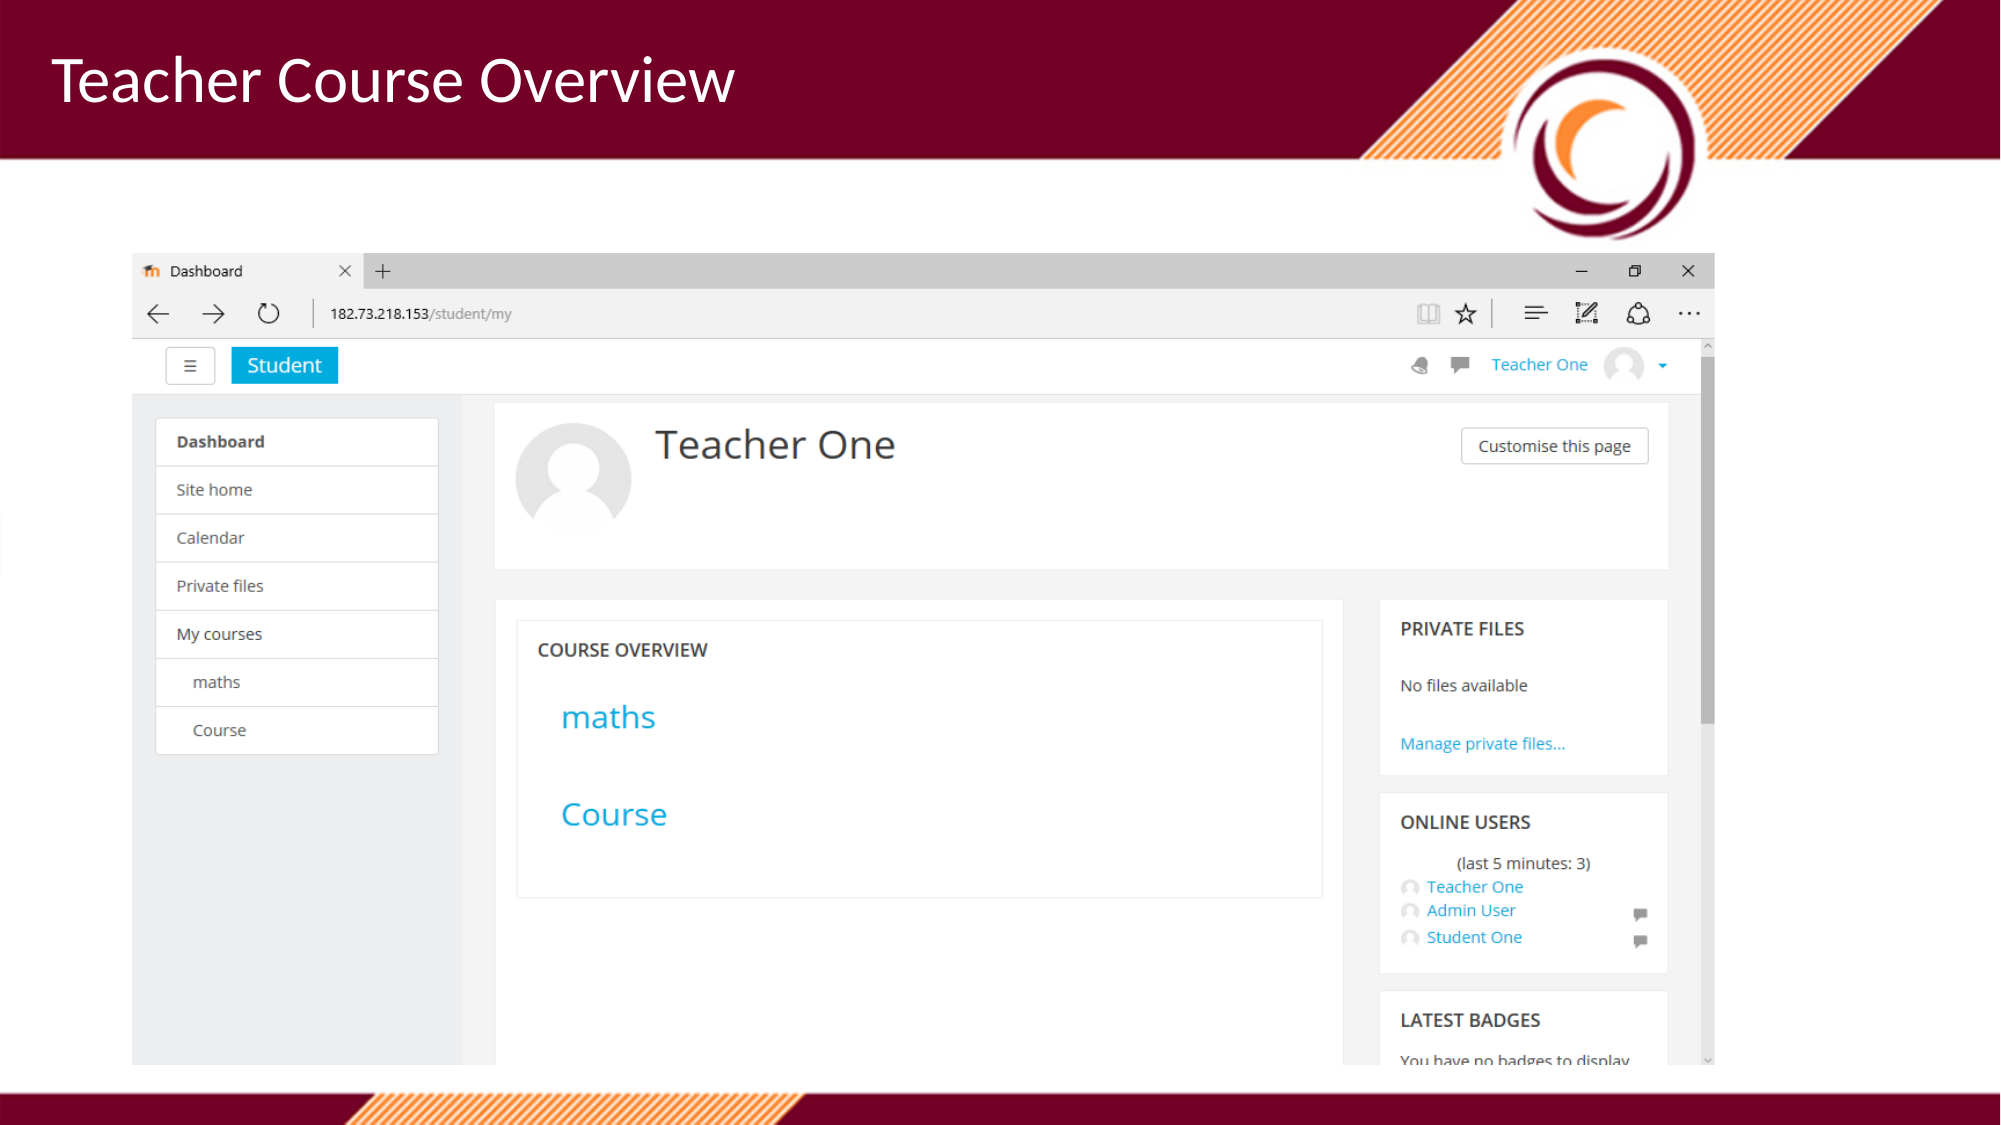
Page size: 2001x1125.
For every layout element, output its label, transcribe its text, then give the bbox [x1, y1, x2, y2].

text_box Teacher Course Overview [36, 37, 1005, 120]
picture [0, 0, 2001, 1125]
text_box [390, 119, 2000, 194]
